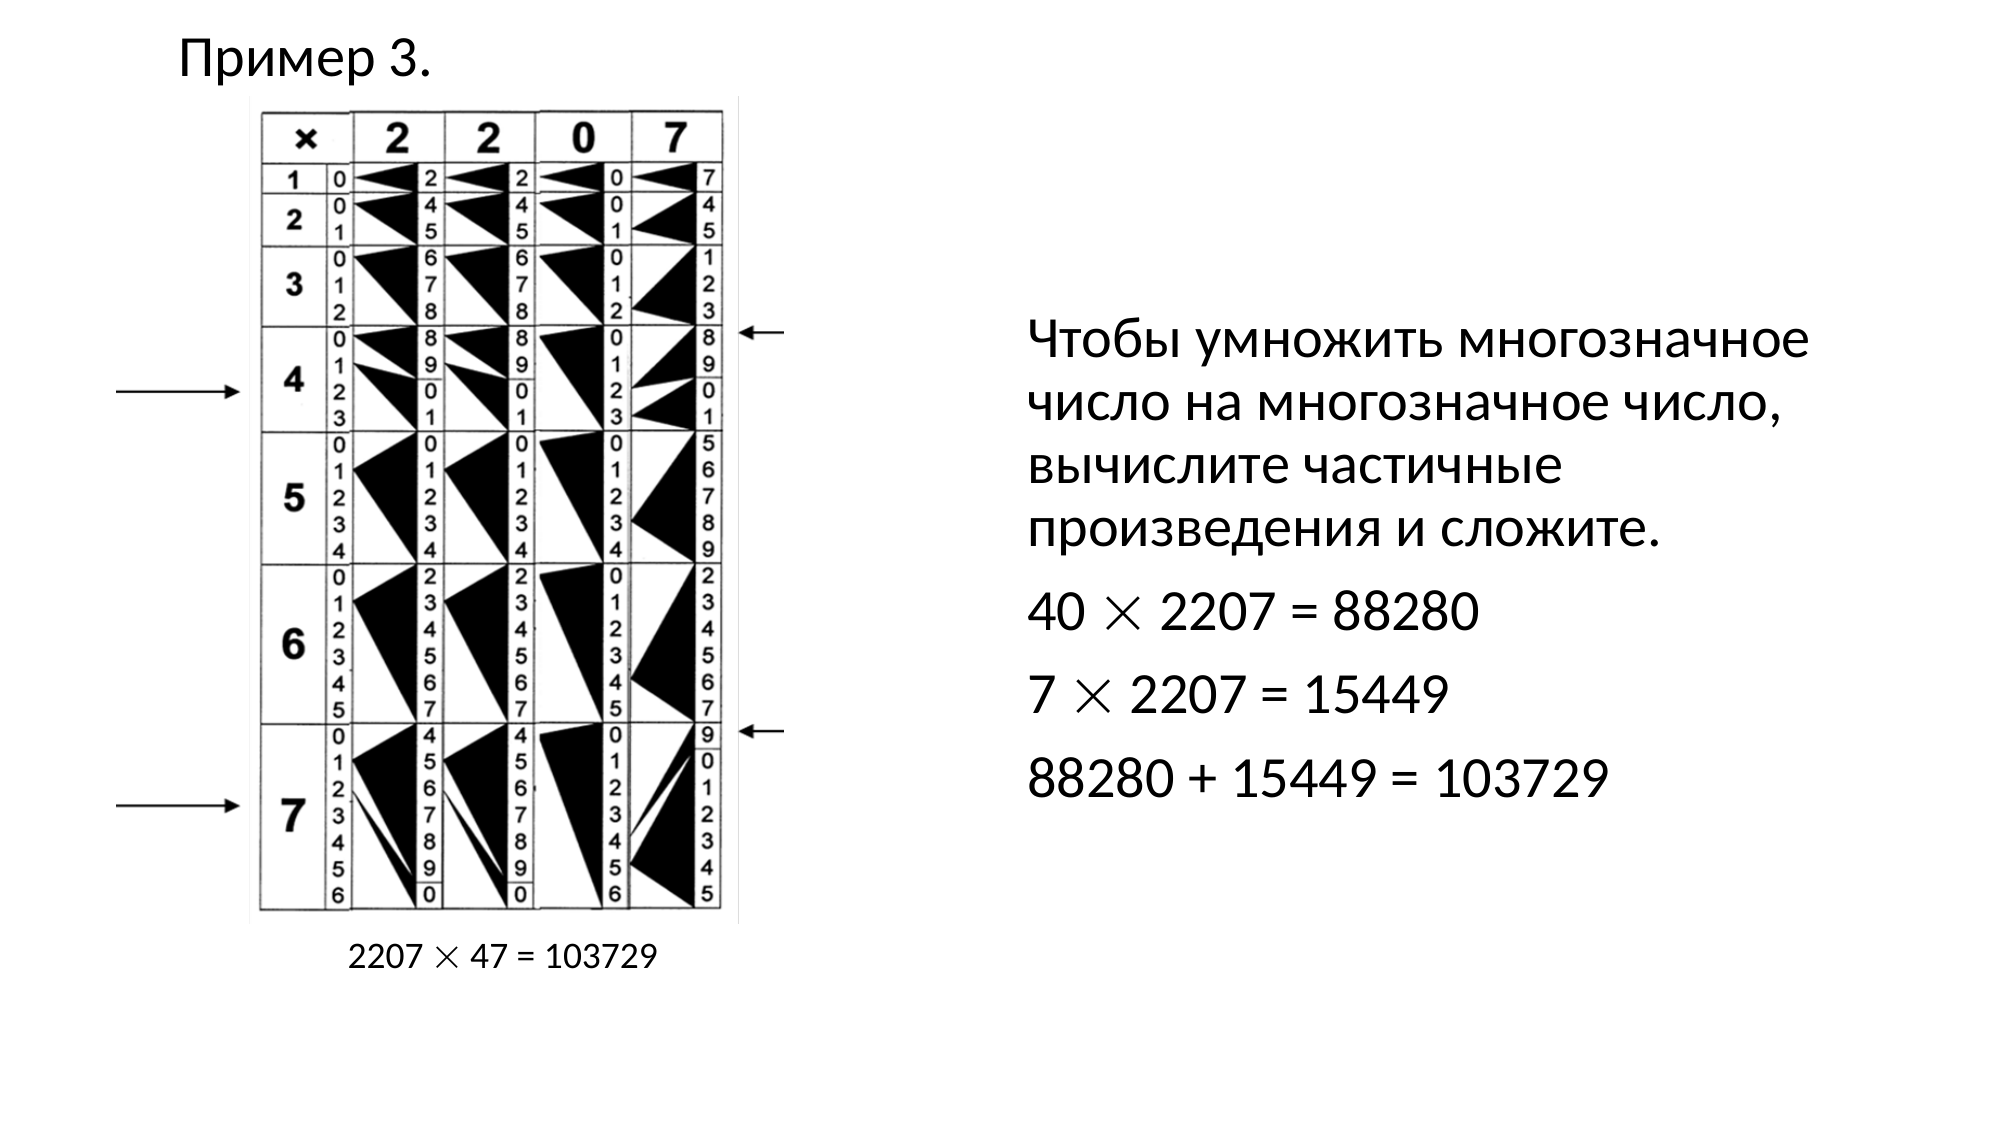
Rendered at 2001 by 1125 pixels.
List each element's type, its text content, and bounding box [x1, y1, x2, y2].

text_box 2207  47 = 103729 [332, 924, 710, 984]
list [116, 96, 784, 924]
text_box Пример 3. [163, 10, 450, 96]
list Чтобы умножить многозначное число на многозначное число, вычислите частичные произведения и сложите. 40  2207 = 88280 7  2207 = 15449 88280 + 15449 = 103729 [1012, 299, 1863, 1014]
